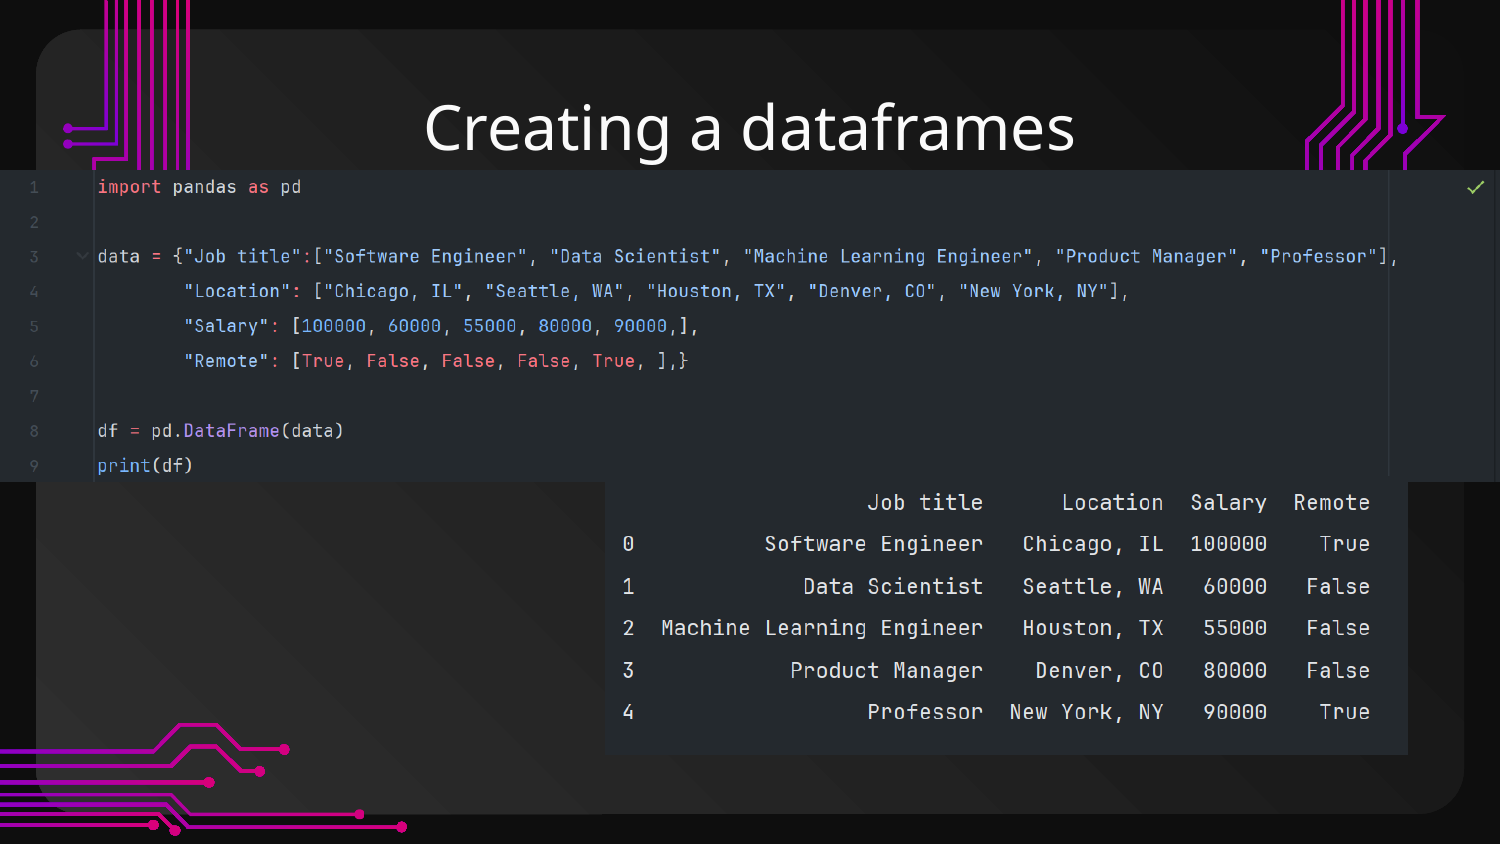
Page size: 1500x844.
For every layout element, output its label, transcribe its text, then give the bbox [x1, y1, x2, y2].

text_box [1304, 0, 1447, 168]
picture [0, 170, 1500, 756]
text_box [93, 521, 207, 844]
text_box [62, 0, 193, 168]
title Creating a dataframes [197, 72, 1299, 167]
